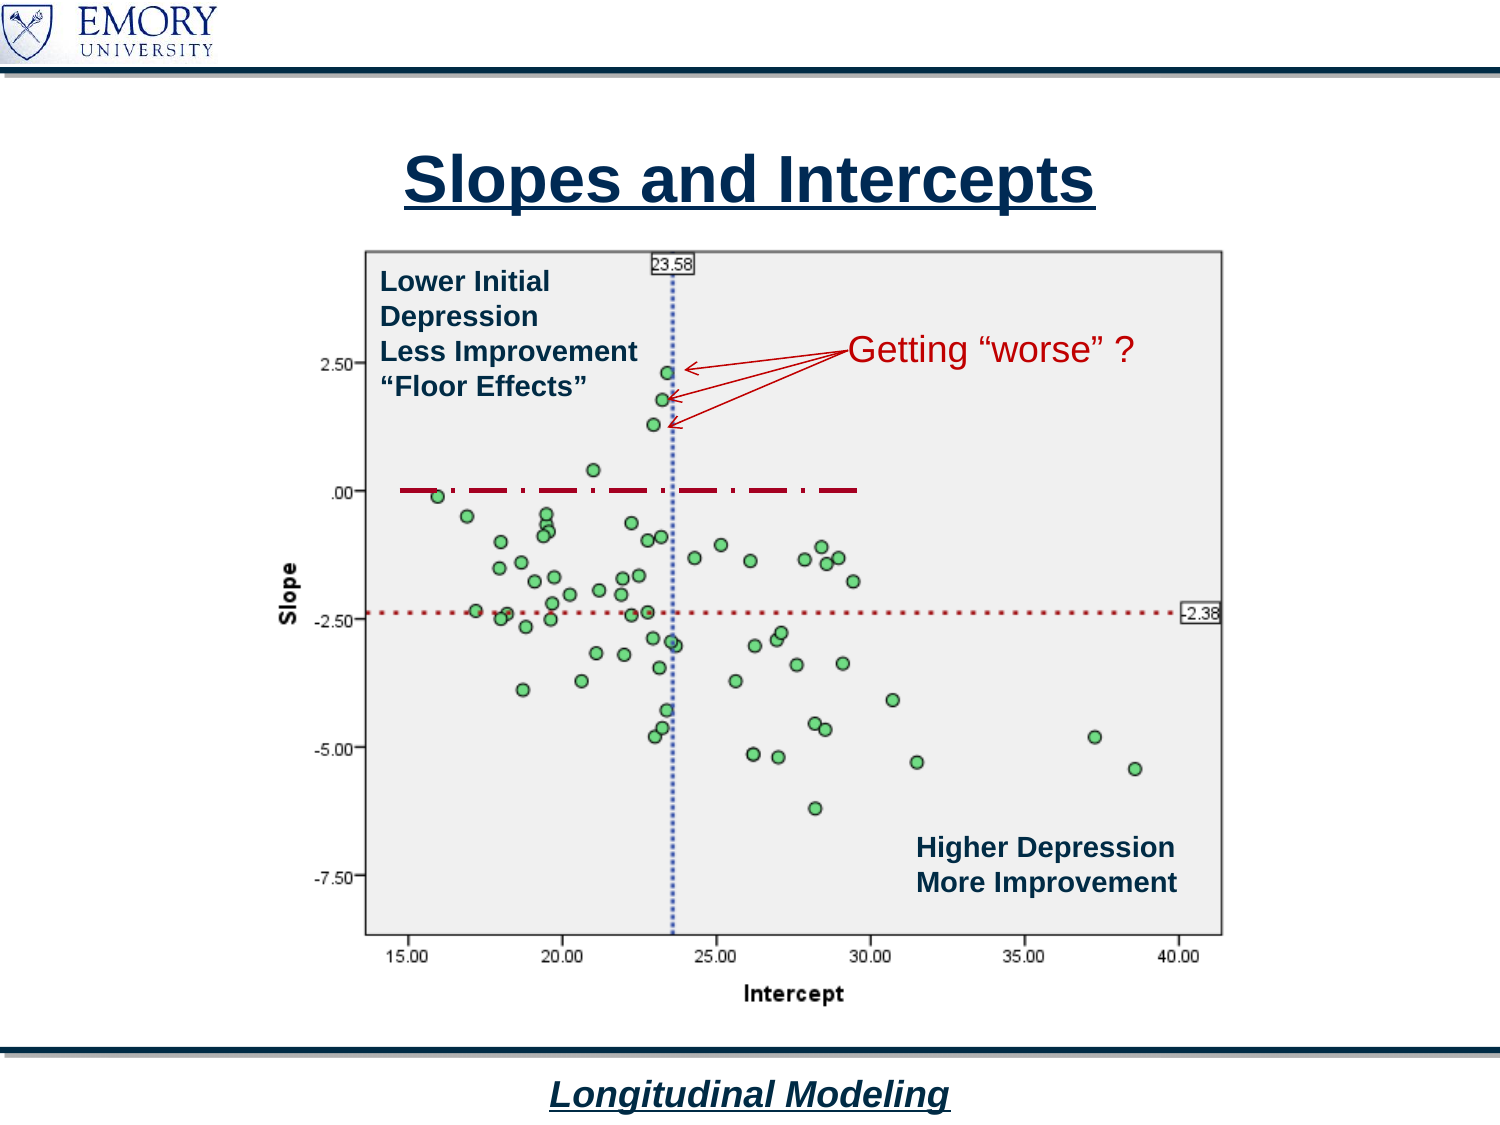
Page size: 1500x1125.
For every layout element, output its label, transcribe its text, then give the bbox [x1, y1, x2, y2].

picture [0, 2, 218, 64]
title Slopes and Intercepts [37, 97, 1463, 267]
picture [251, 241, 1235, 1030]
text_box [666, 350, 849, 428]
